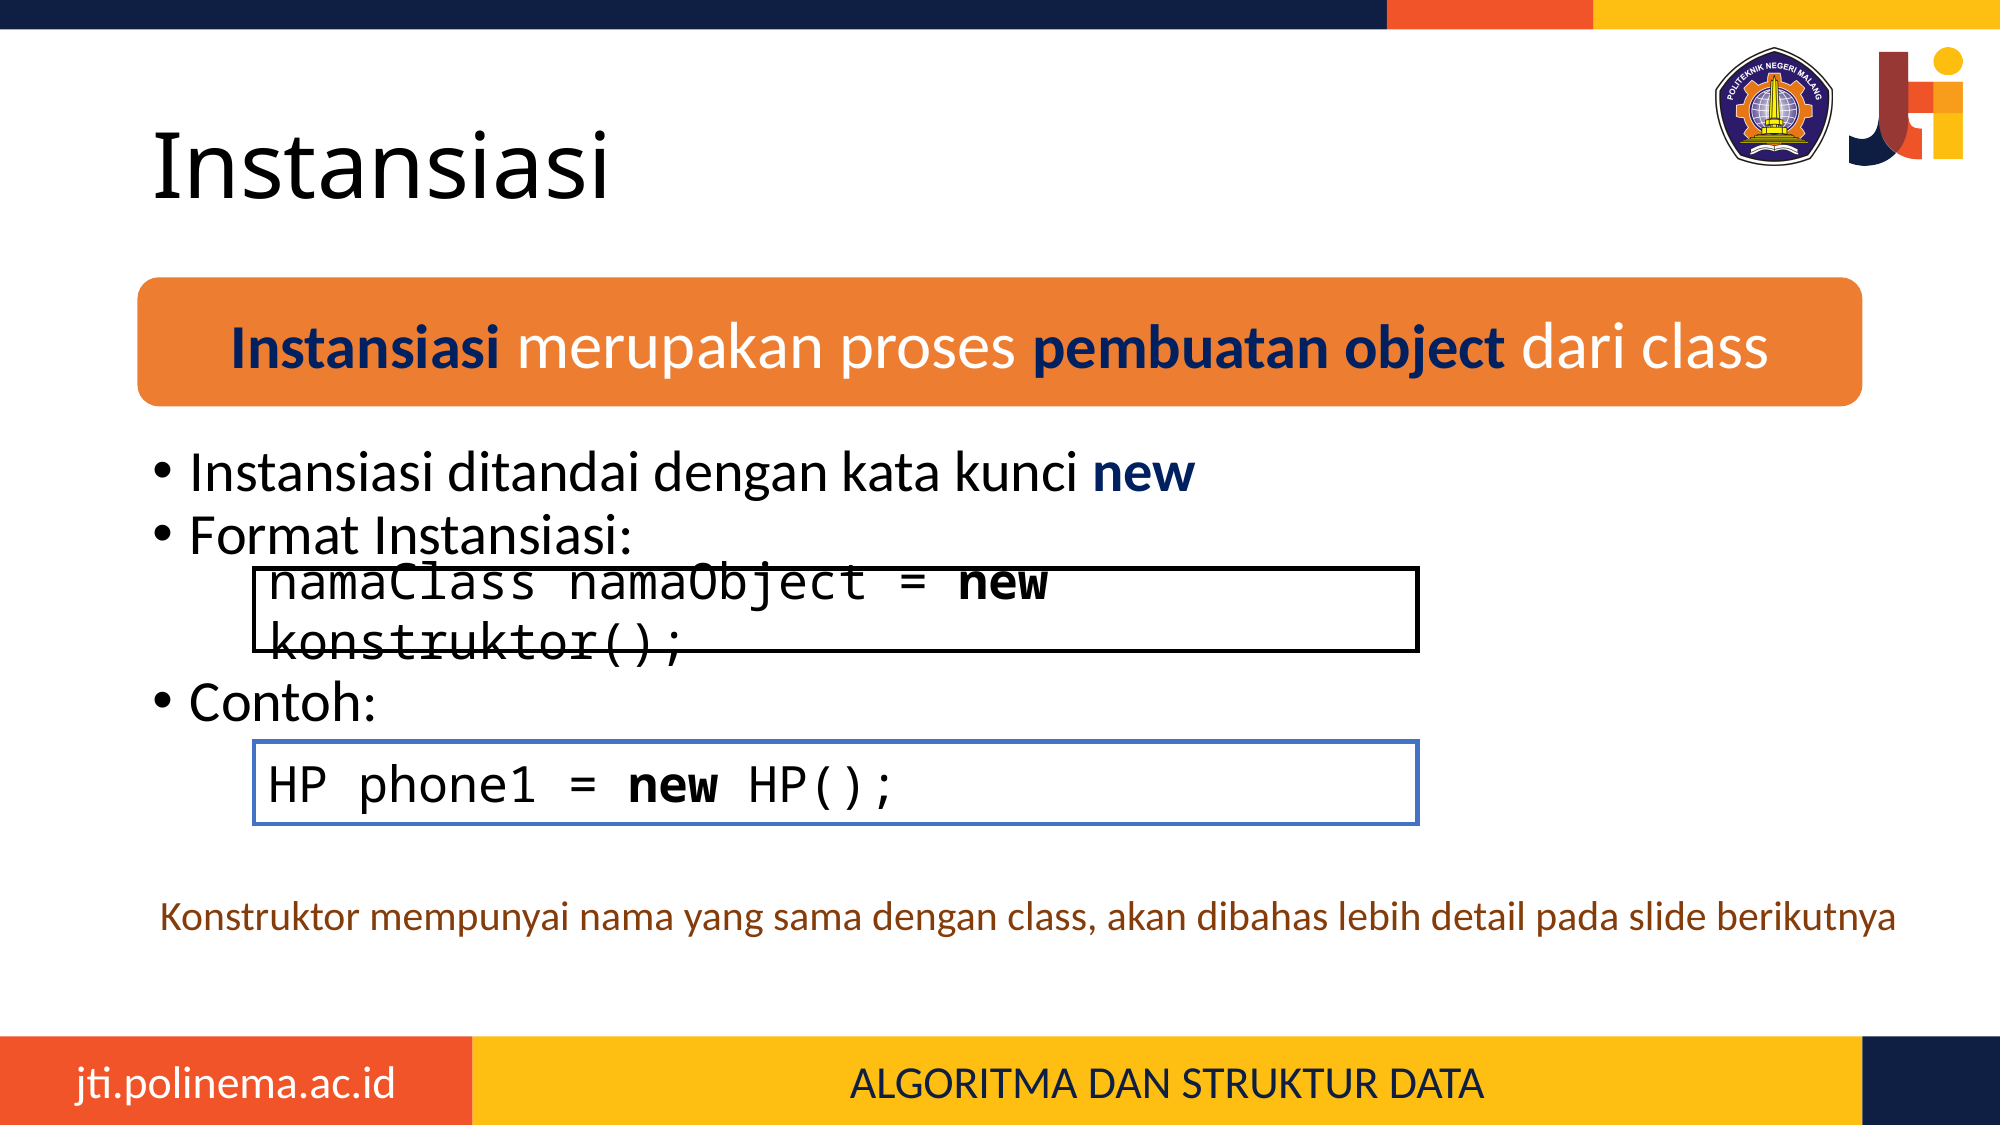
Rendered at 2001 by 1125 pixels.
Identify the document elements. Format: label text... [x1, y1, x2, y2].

text_box Instansiasi ditandai dengan kata kunci new Format Instansiasi: Contoh: [137, 433, 1863, 1014]
text_box namaClass namaObject = new konstruktor(); [253, 567, 1419, 652]
text_box Konstruktor mempunyai nama yang sama dengan class, akan dibahas lebih detail pada slide berikutnya [145, 881, 1914, 947]
text_box HP phone1 = new HP(); [253, 740, 1419, 825]
text_box Instansiasi merupakan proses pembuatan object dari class [136, 276, 1864, 408]
title Instansiasi [137, 59, 1673, 278]
picture [1715, 47, 1833, 166]
